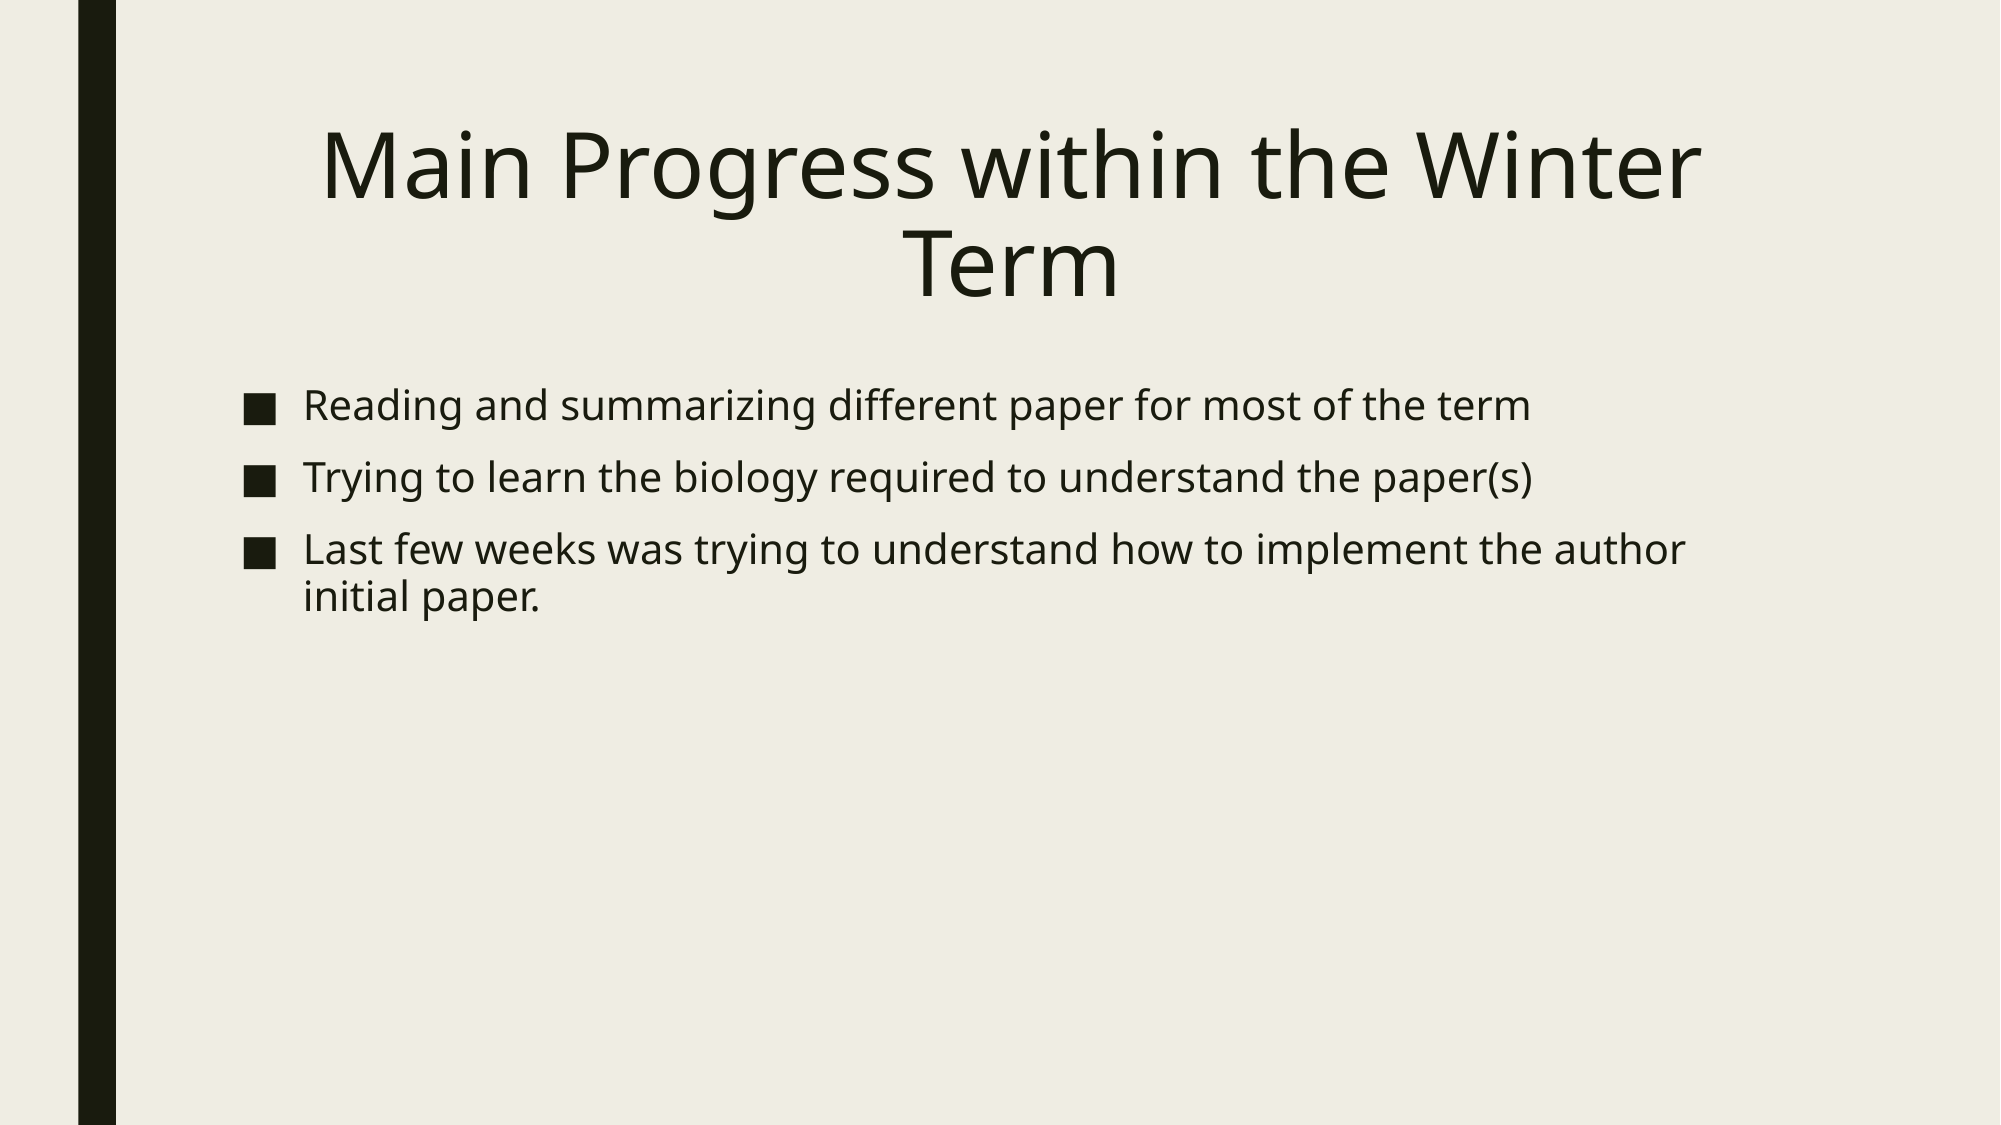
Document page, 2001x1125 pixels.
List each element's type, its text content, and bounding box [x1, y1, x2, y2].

list Reading and summarizing different paper for most of the term Trying to learn the biology required to understand the paper(s) Last few weeks was trying to understand how to implement the author initial paper. [225, 375, 1800, 963]
title Main Progress within the Winter Term [225, 112, 1800, 357]
